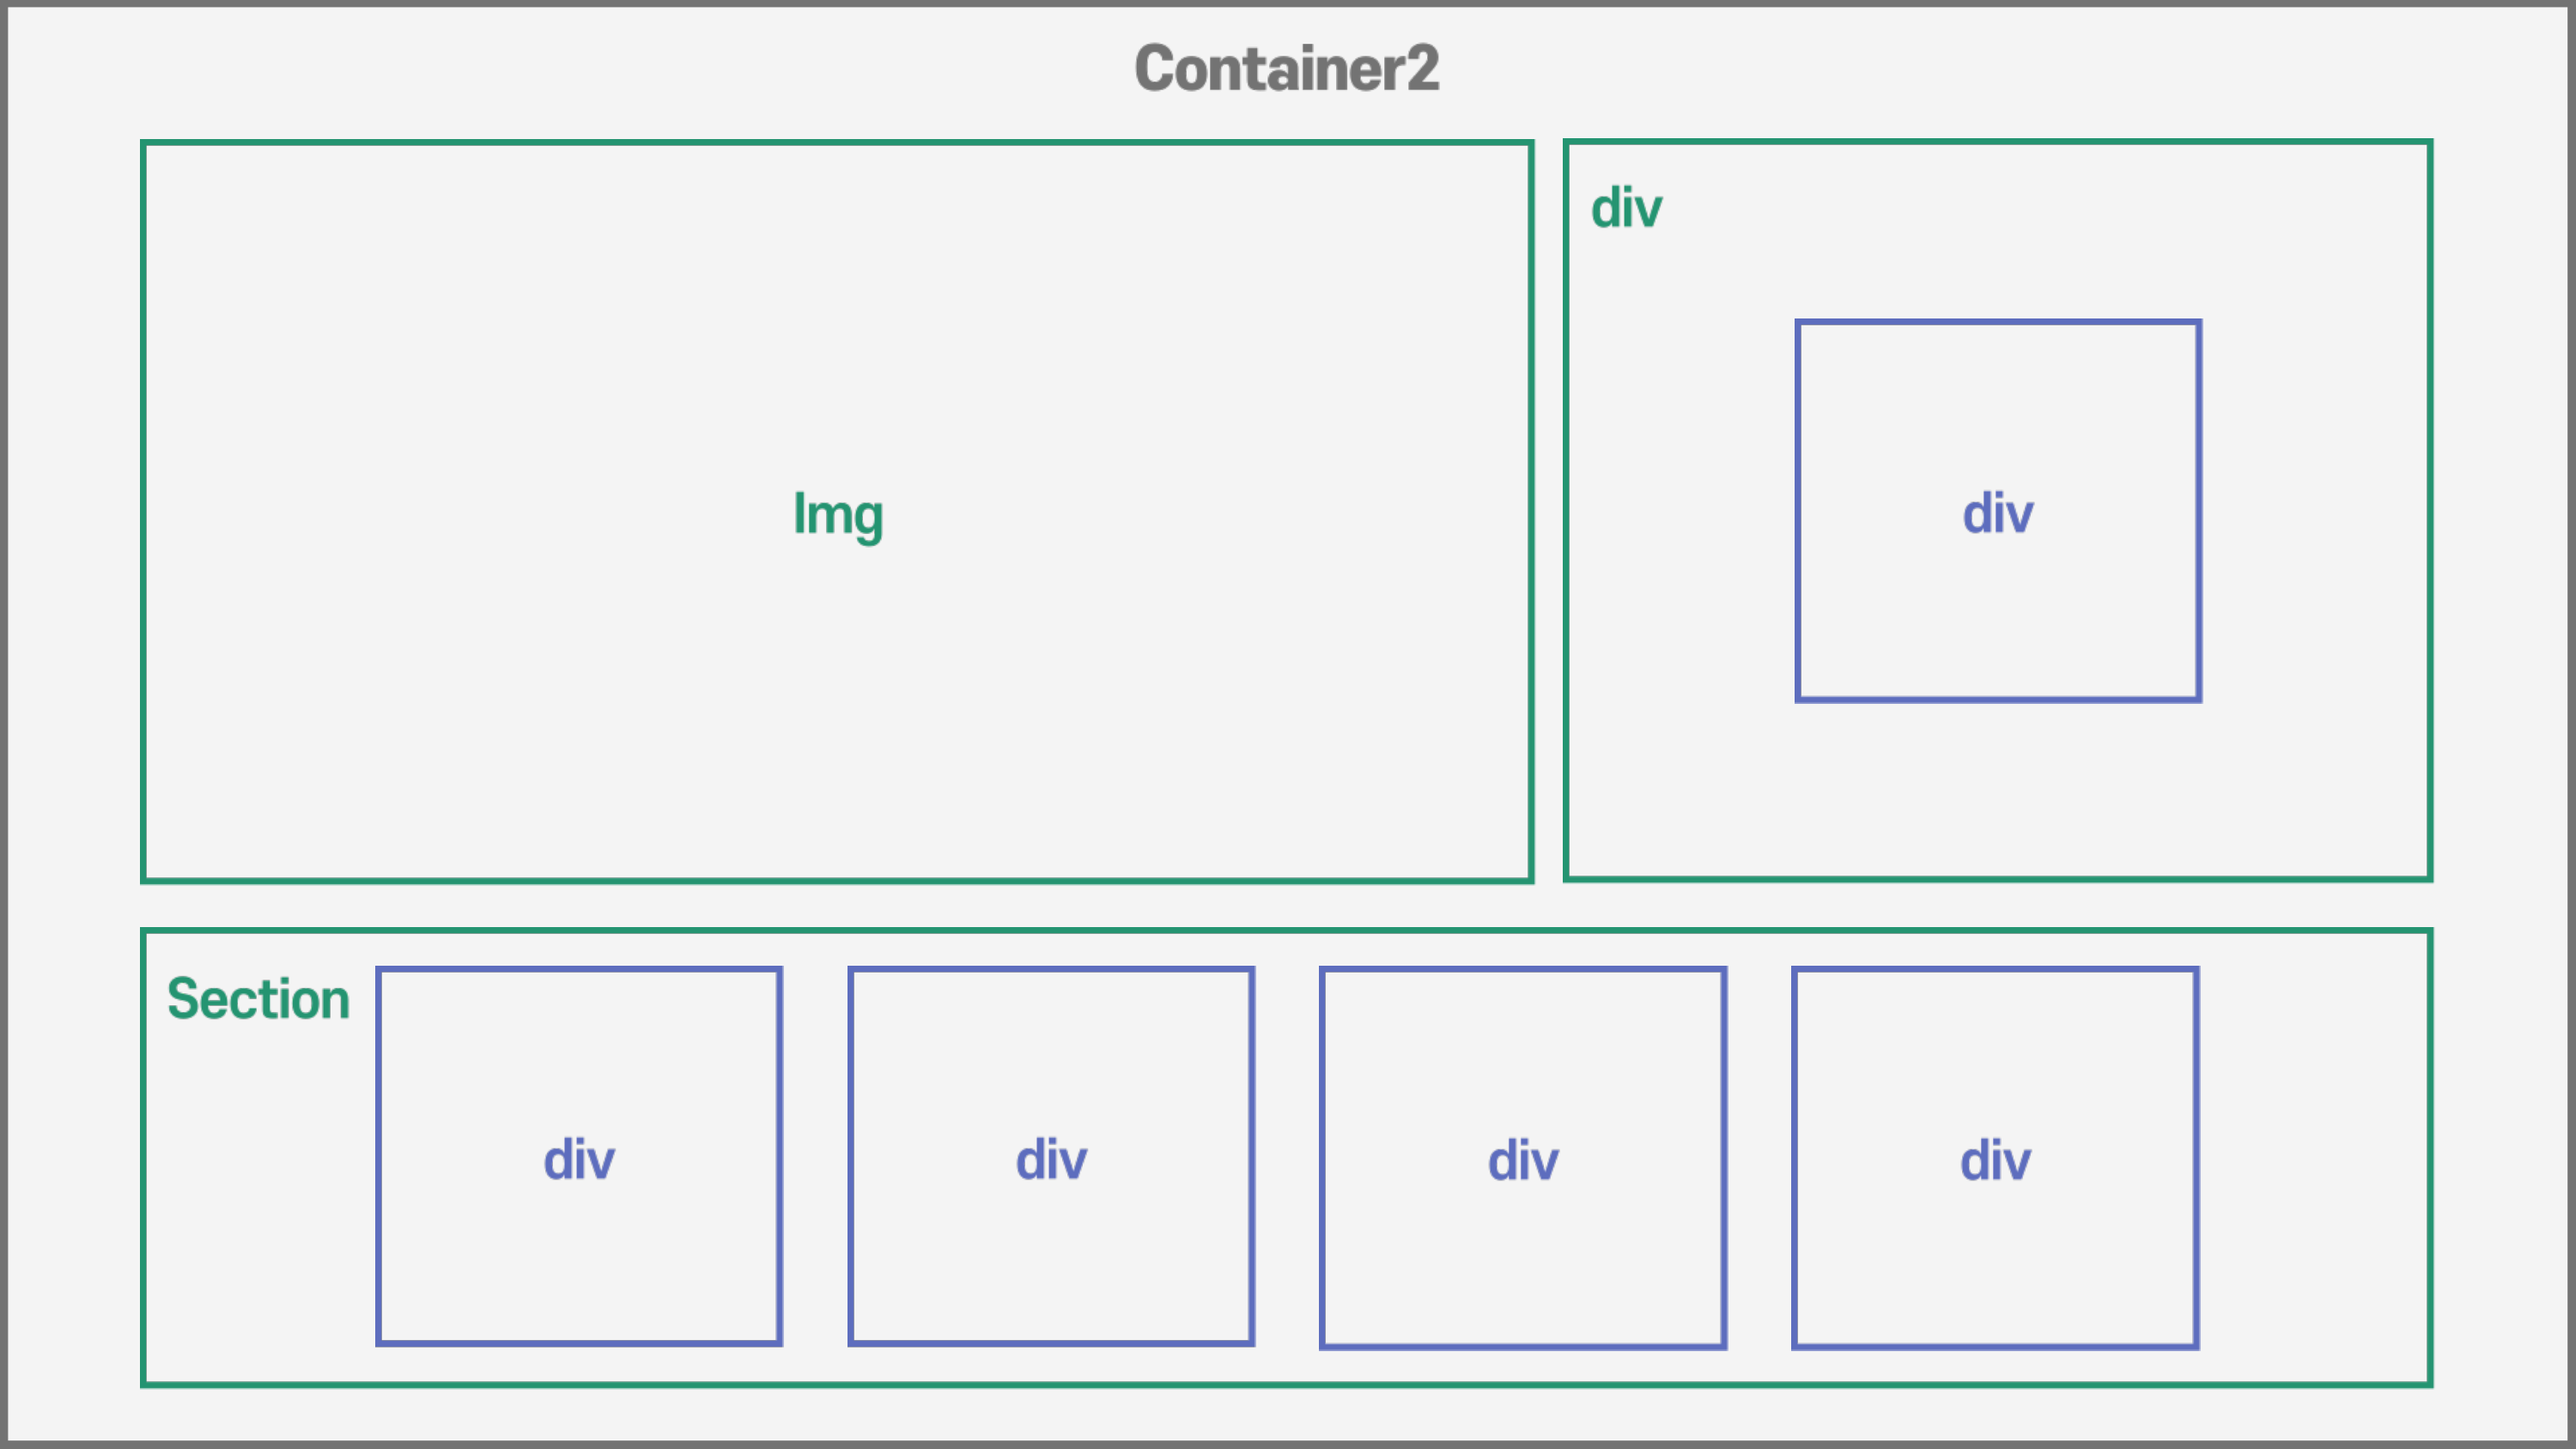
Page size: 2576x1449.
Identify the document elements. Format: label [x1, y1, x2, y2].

text_box [140, 139, 1537, 886]
text_box [0, 0, 2576, 1449]
picture [774, 446, 939, 610]
text_box [140, 927, 2435, 1390]
picture [1115, 0, 1498, 159]
picture [149, 932, 401, 1082]
text_box [374, 966, 2201, 1351]
text_box [1562, 137, 2435, 885]
